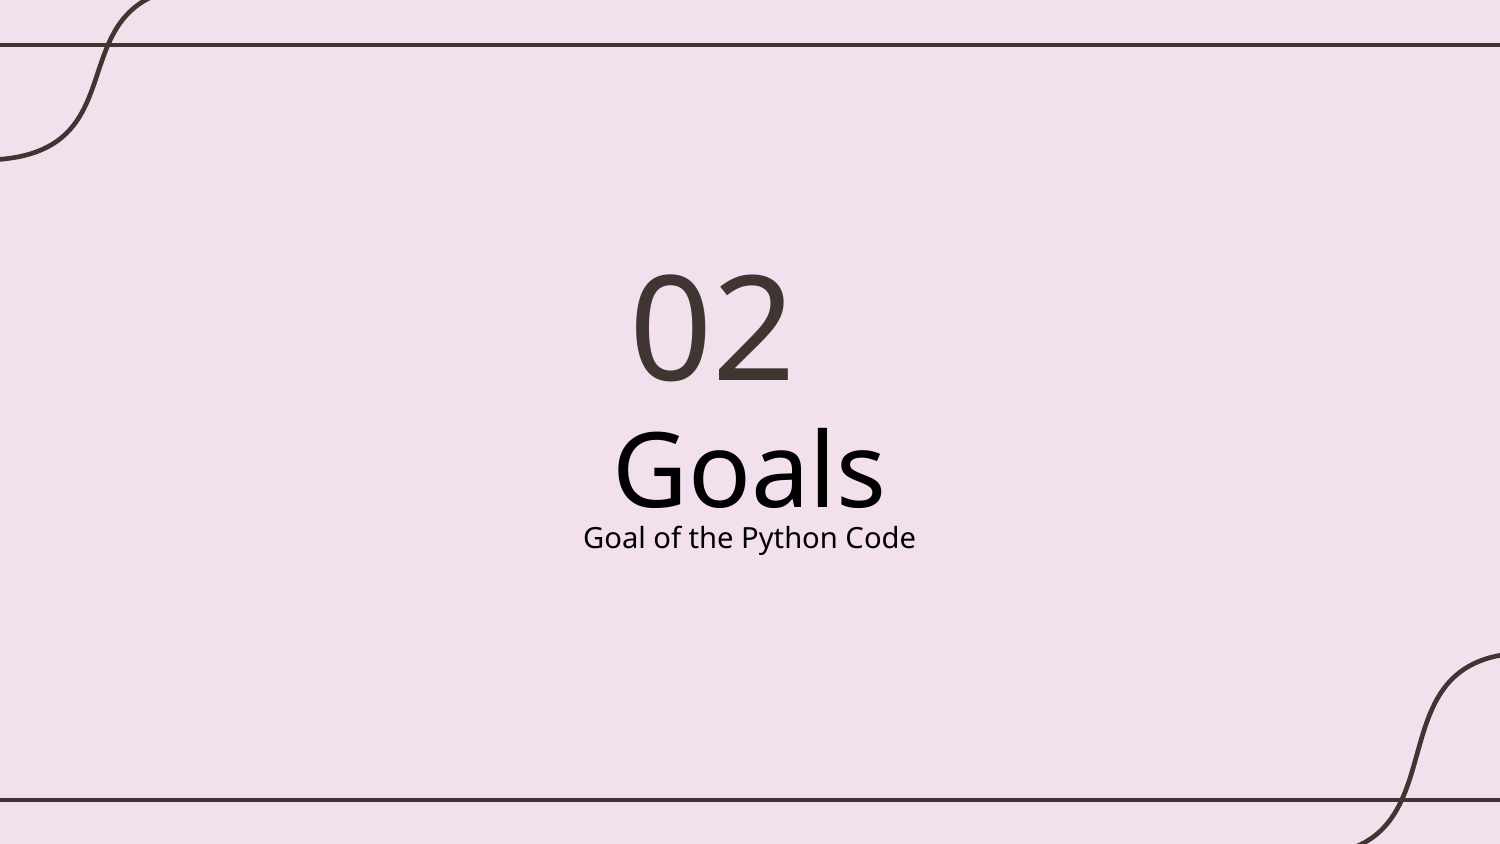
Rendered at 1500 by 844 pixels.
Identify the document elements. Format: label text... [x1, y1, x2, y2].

title Goals [445, 388, 1055, 504]
title 02 [614, 219, 886, 381]
subtitle Goal of the Python Code [375, 504, 1125, 570]
